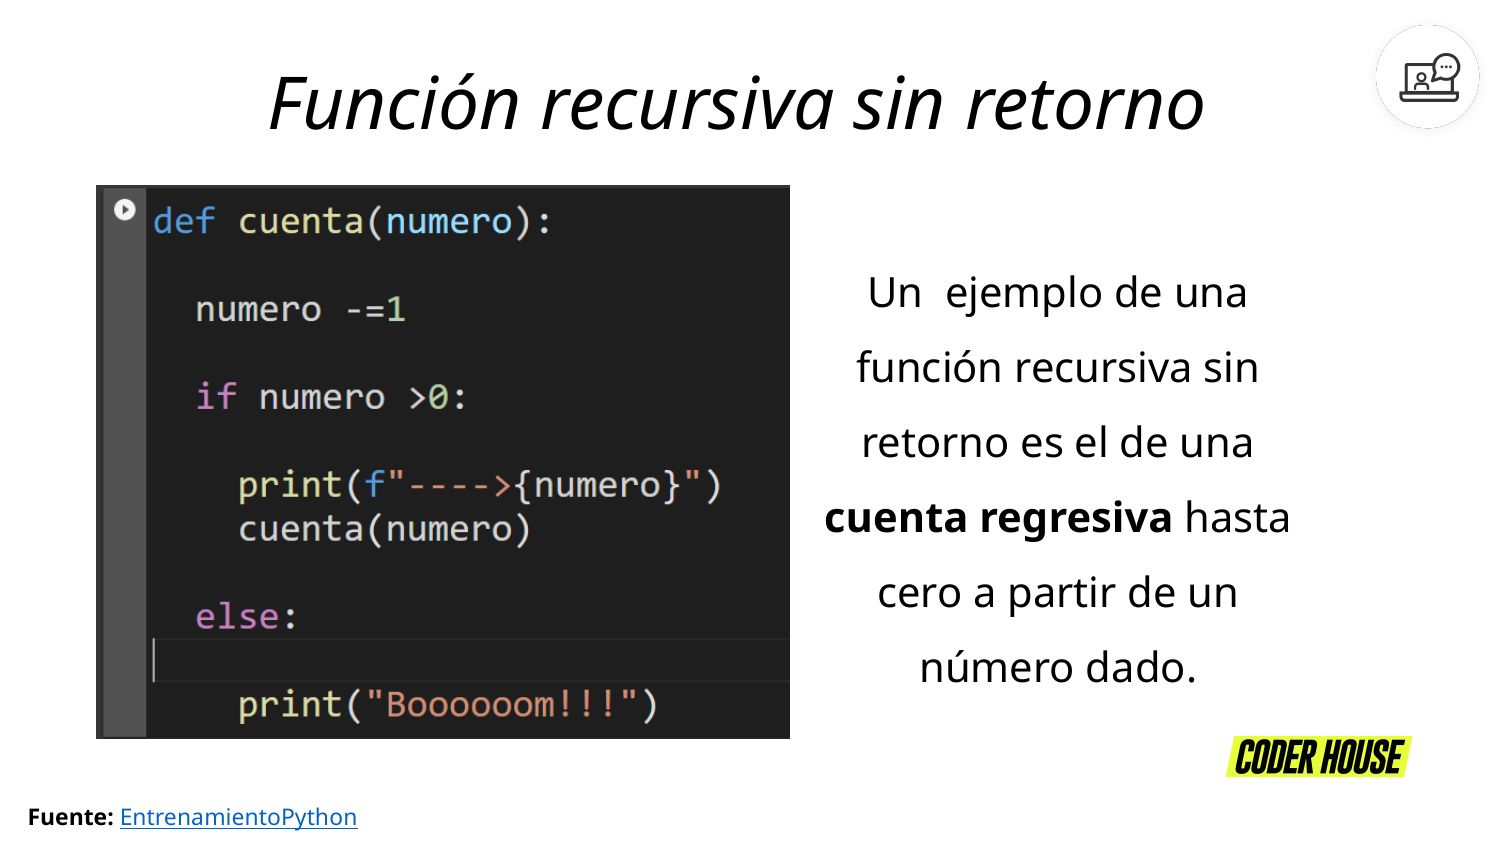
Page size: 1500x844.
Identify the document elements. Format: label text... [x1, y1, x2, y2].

text_box Fuente: EntrenamientoPython [12, 783, 505, 844]
picture [1363, 12, 1492, 141]
text_box Un ejemplo de una función recursiva sin retorno es el de una cuenta regresiva hasta cero a partir de un número dado. [804, 226, 1312, 753]
picture [96, 185, 790, 739]
picture [1221, 728, 1417, 784]
text_box Función recursiva sin retorno [161, 18, 1314, 182]
